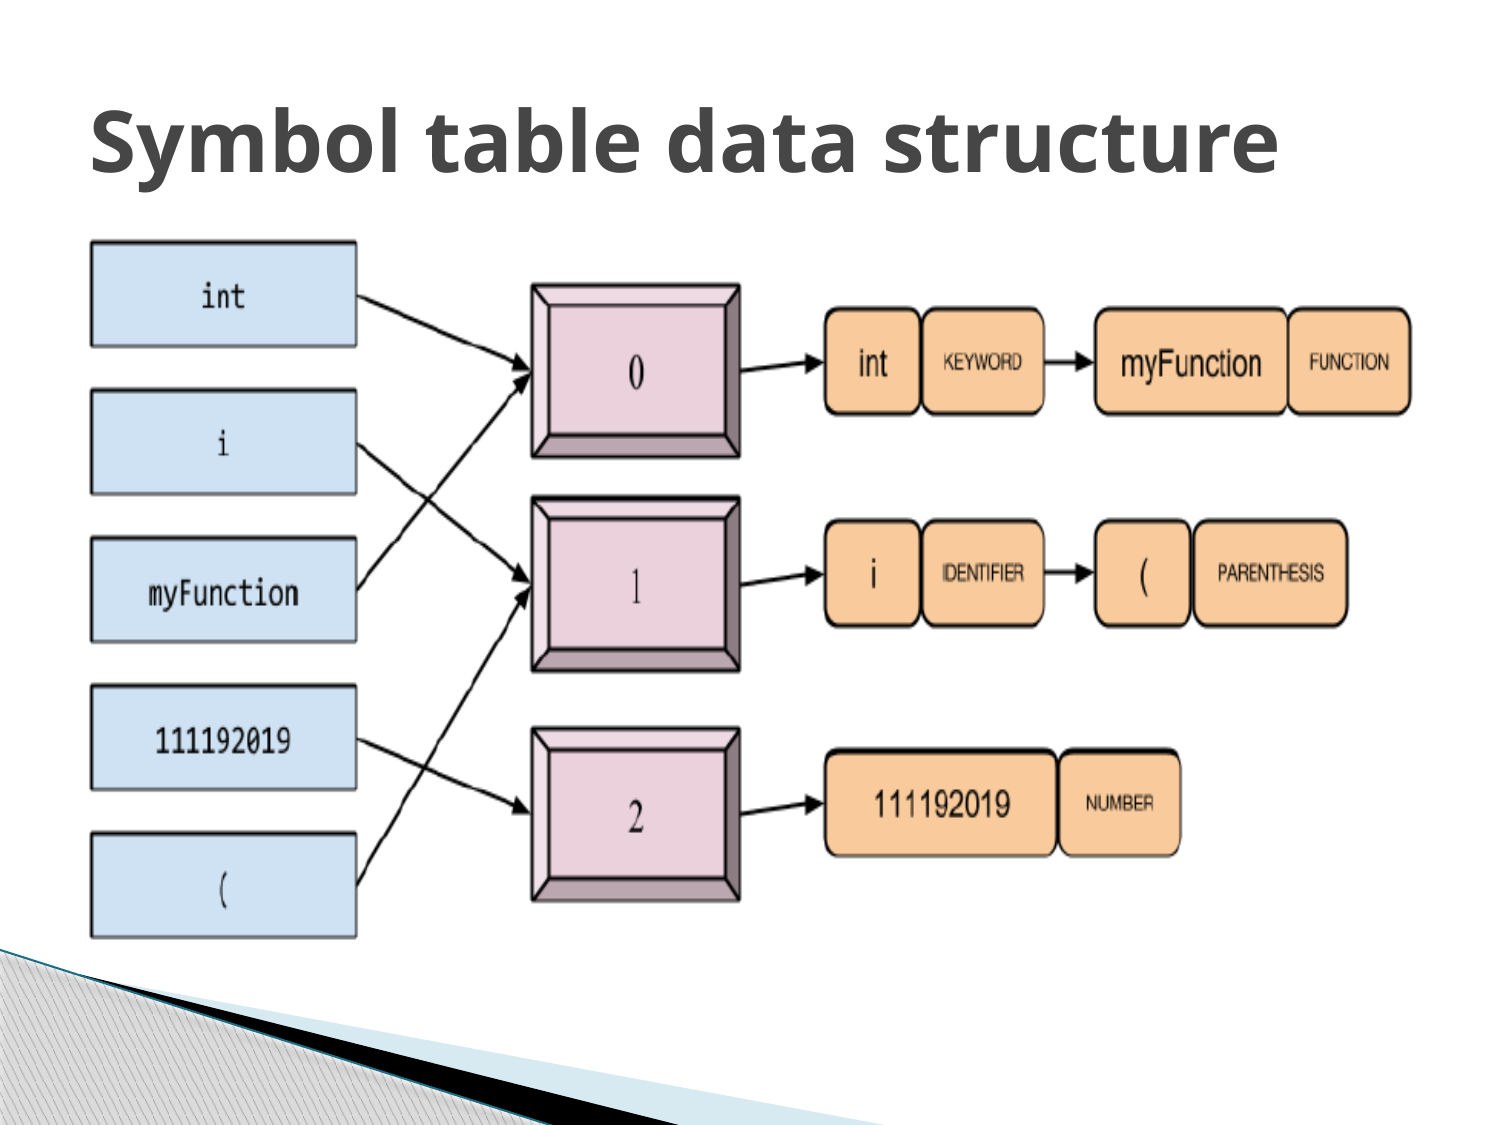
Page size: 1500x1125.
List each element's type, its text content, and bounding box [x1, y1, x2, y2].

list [74, 212, 1426, 956]
title Symbol table data structure [75, 45, 1425, 212]
